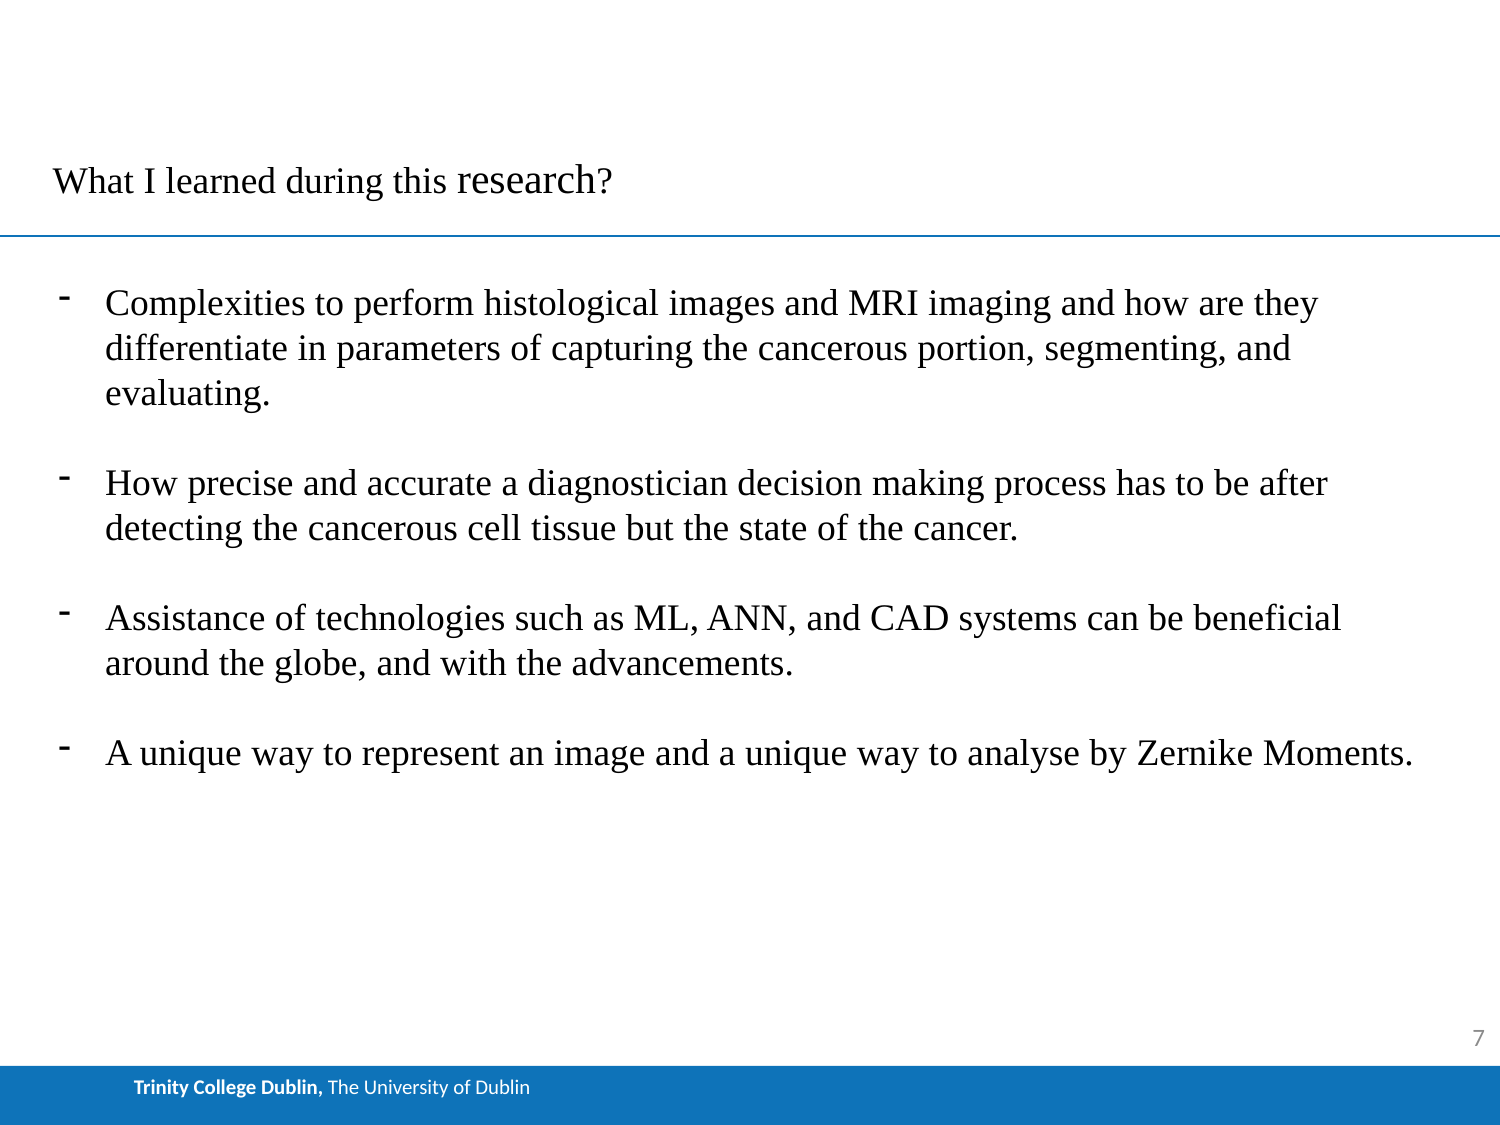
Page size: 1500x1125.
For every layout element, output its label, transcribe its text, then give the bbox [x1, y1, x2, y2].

text_box Complexities to perform histological images and MRI imaging and how are they differentiate in parameters of capturing the cancerous portion, segmenting, and evaluating. How precise and accurate a diagnostician decision making process has to be after detecting the cancerous cell tissue but the state of the cancer. Assistance of technologies such as ML, ANN, and CAD systems can be beneficial around the globe, and with the advancements. A unique way to represent an image and a unique way to analyse by Zernike Moments. [43, 270, 1457, 871]
slide_number 7 [1162, 1006, 1500, 1067]
text_box What I learned during this research? [37, 144, 1061, 209]
